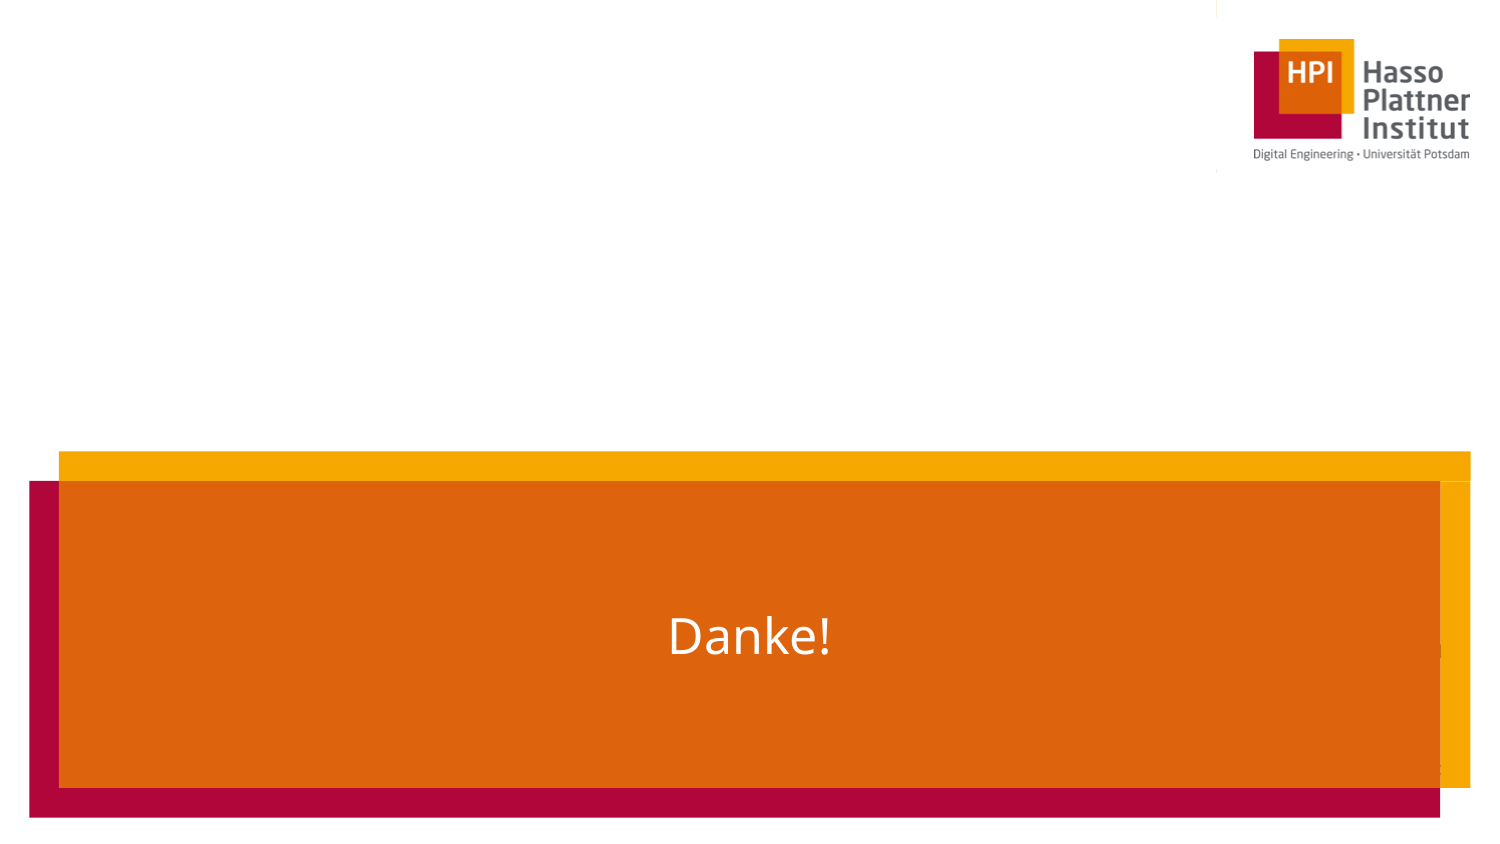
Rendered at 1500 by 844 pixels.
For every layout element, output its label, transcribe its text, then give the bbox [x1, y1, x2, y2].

picture [1254, 39, 1470, 161]
title Danke! [58, 481, 1441, 788]
